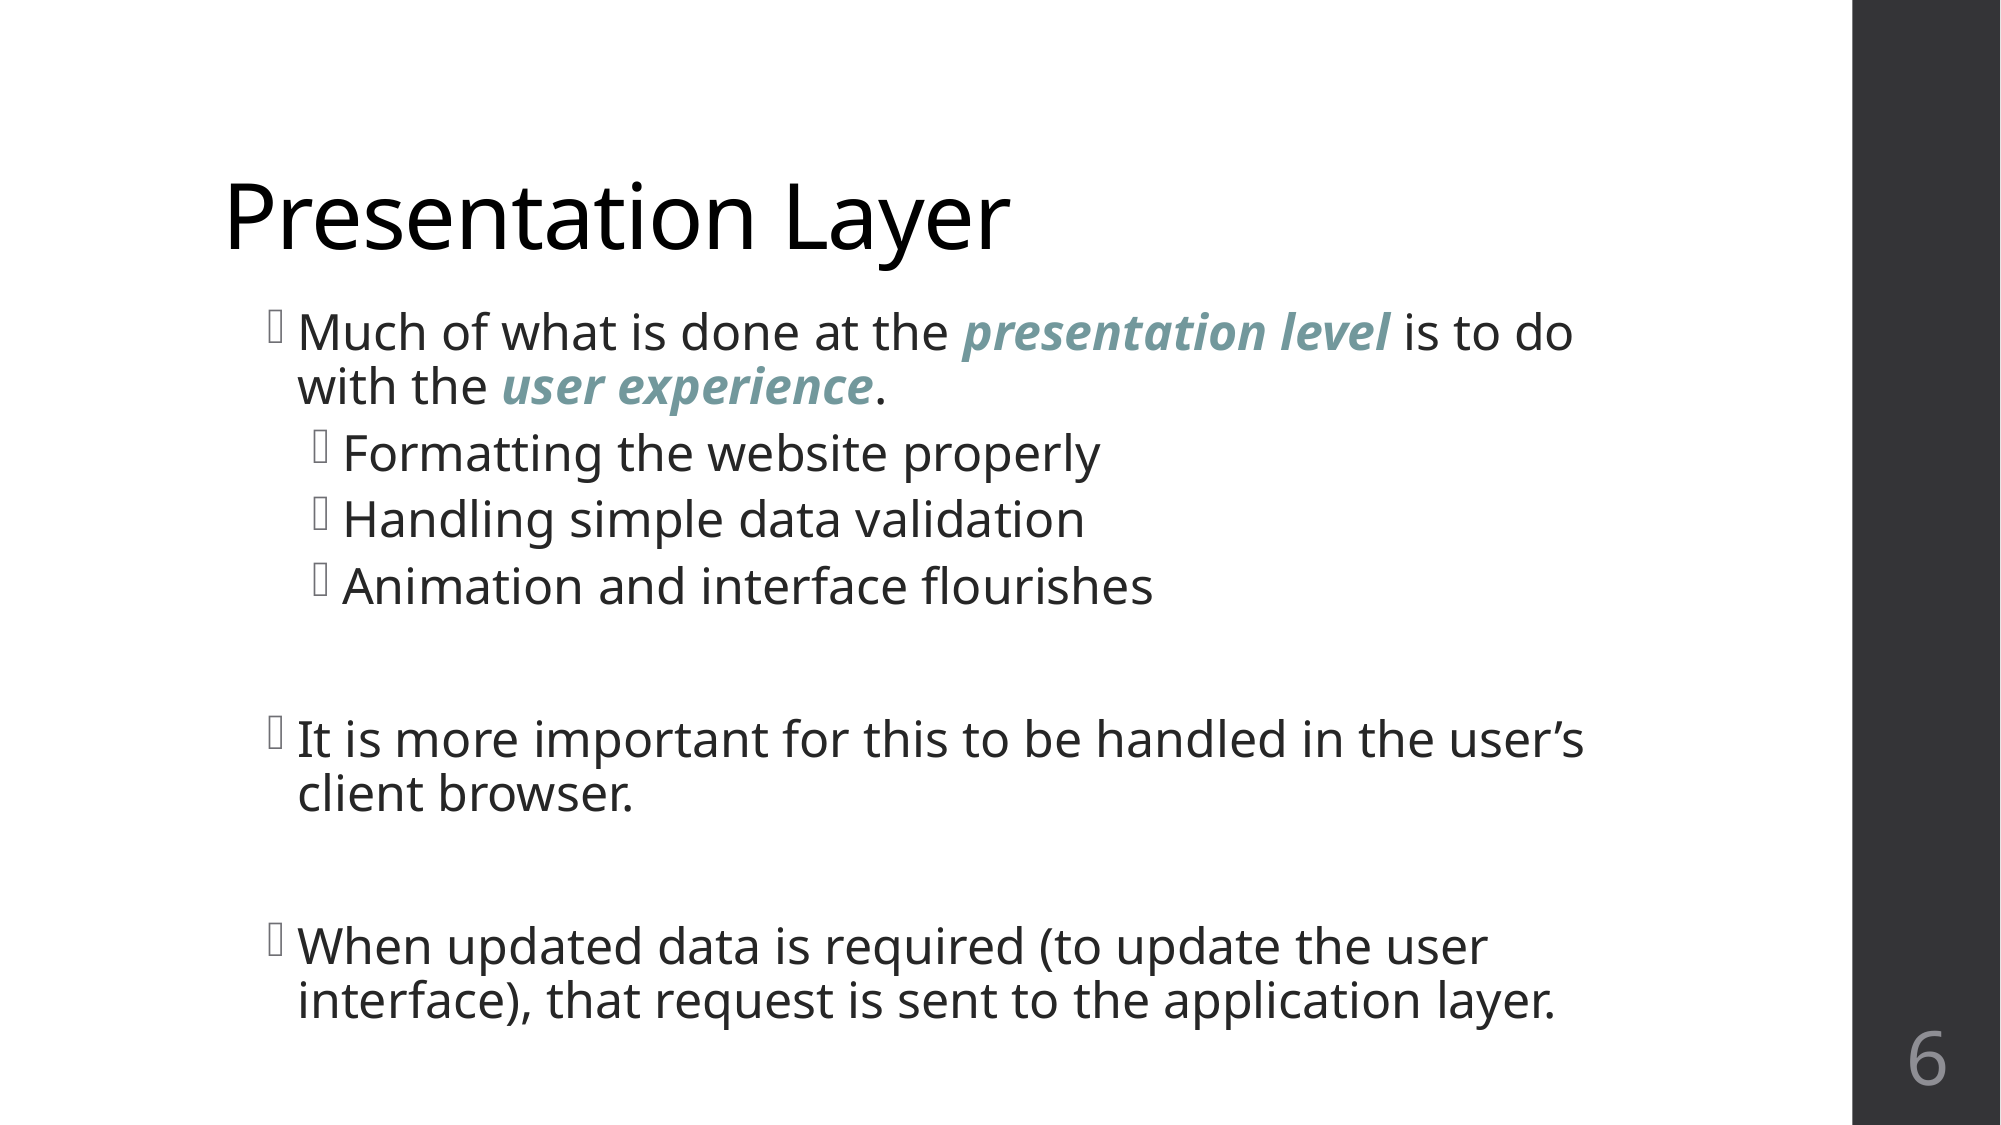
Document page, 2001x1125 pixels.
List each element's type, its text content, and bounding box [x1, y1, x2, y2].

title Presentation Layer [206, 60, 1797, 278]
slide_number 6 [1852, 1012, 2000, 1110]
list Much of what is done at the presentation level is to do with the user experience. Formatting the website properly Handling simple data validation Animation and interface flourishes It is more important for this to be handled in the user’s client browser. When updated data is required (to update the user interface), that request is sent to the application layer. [206, 299, 1617, 1014]
